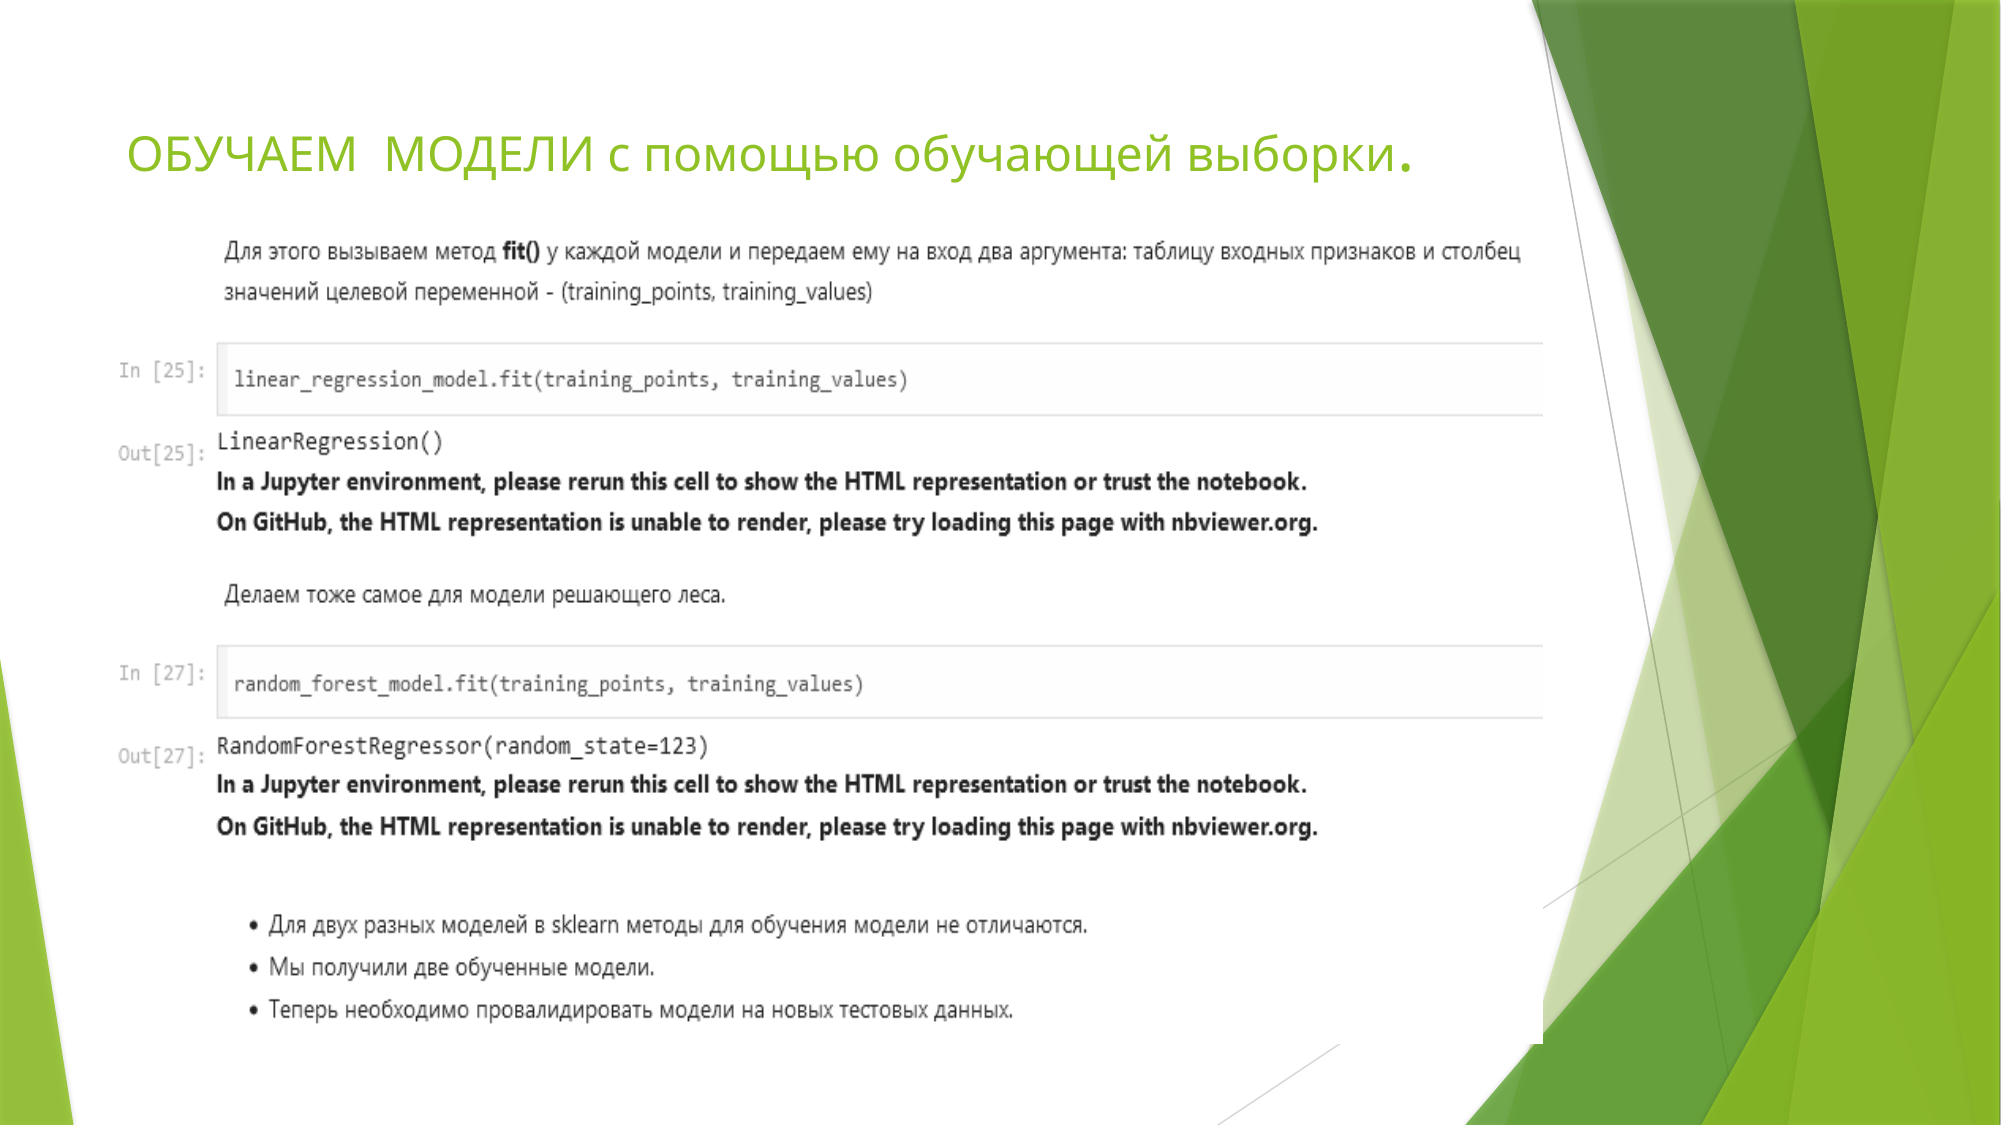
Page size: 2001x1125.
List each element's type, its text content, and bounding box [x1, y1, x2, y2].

title ОБУЧАЕМ МОДЕЛИ с помощью обучающей выборки. [111, 99, 1522, 231]
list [110, 232, 1543, 1044]
